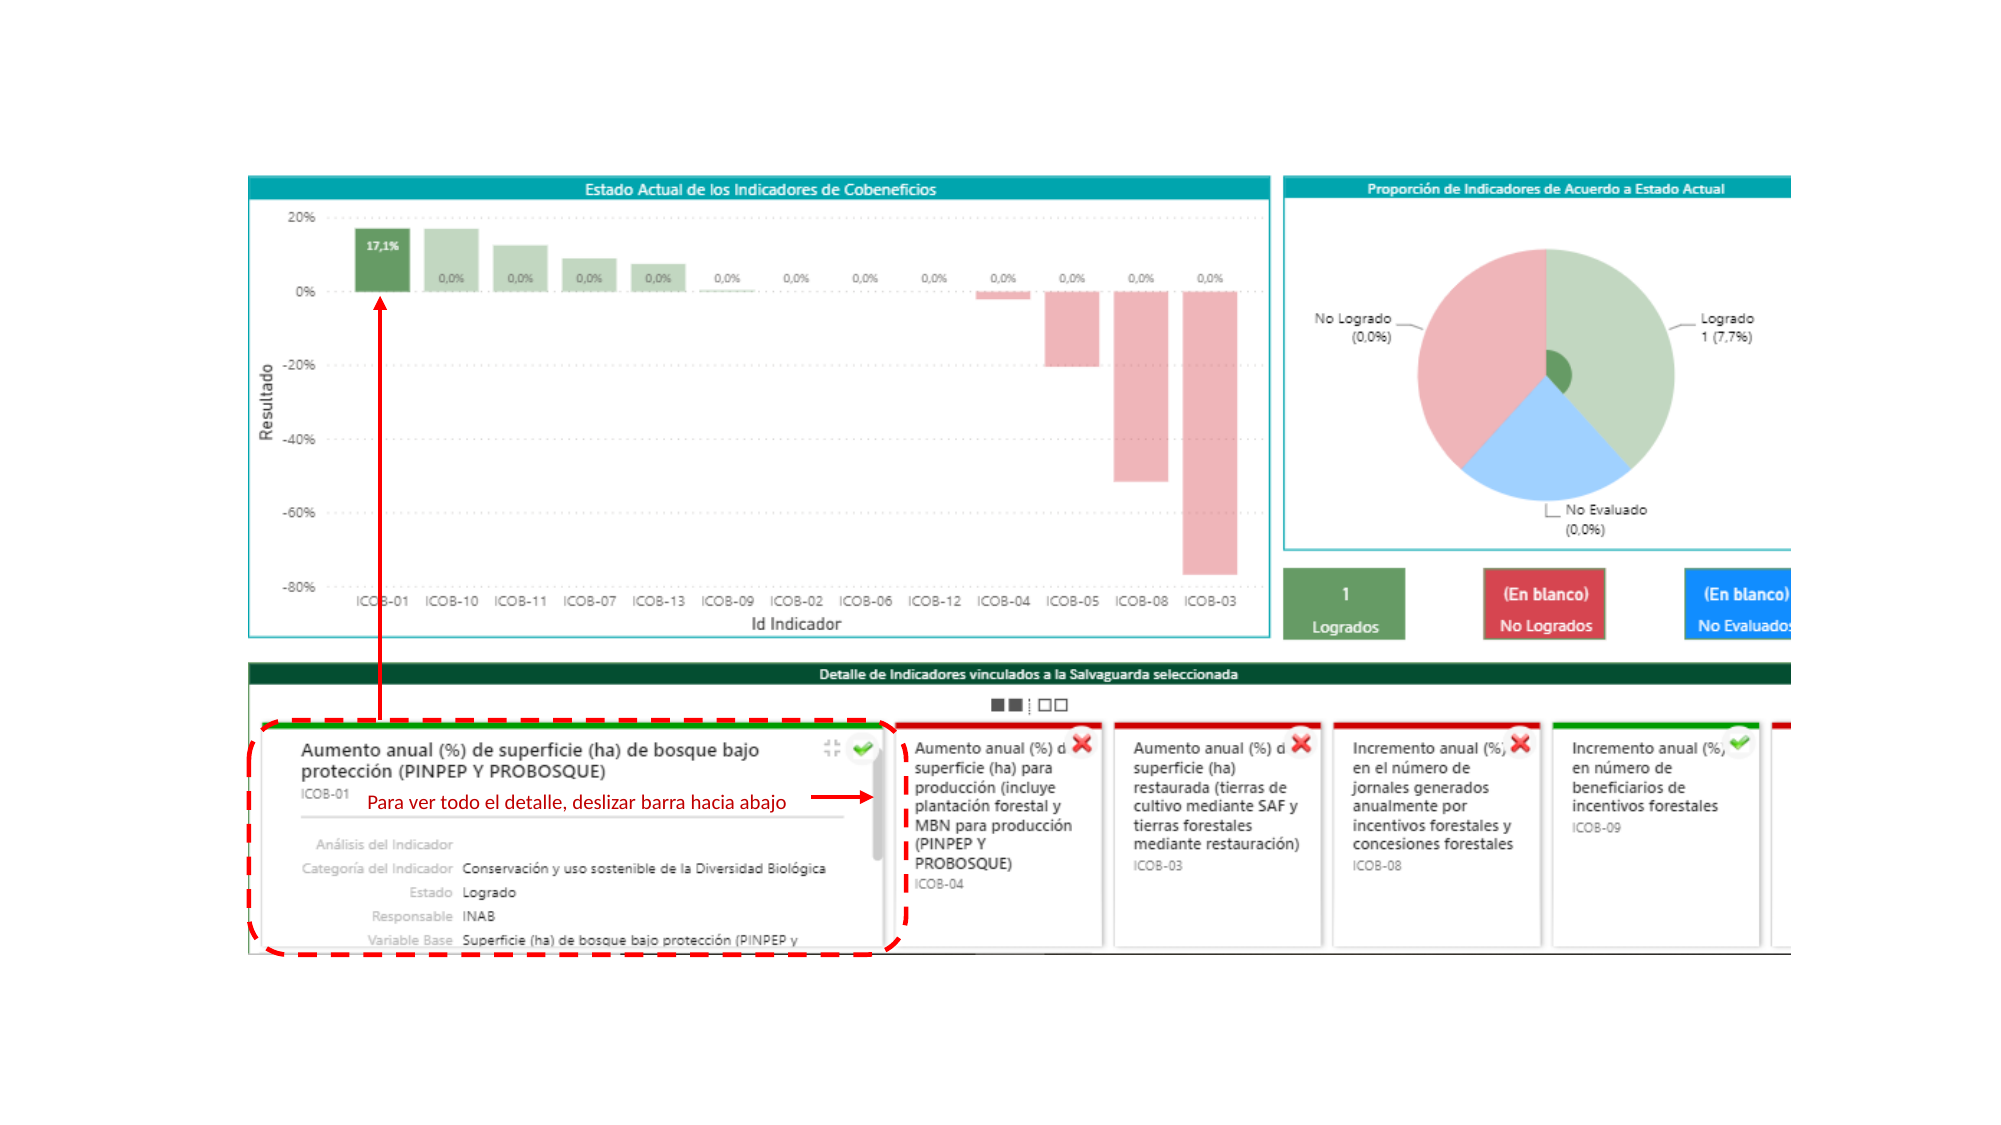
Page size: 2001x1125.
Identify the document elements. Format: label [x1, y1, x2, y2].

picture [248, 170, 1791, 955]
